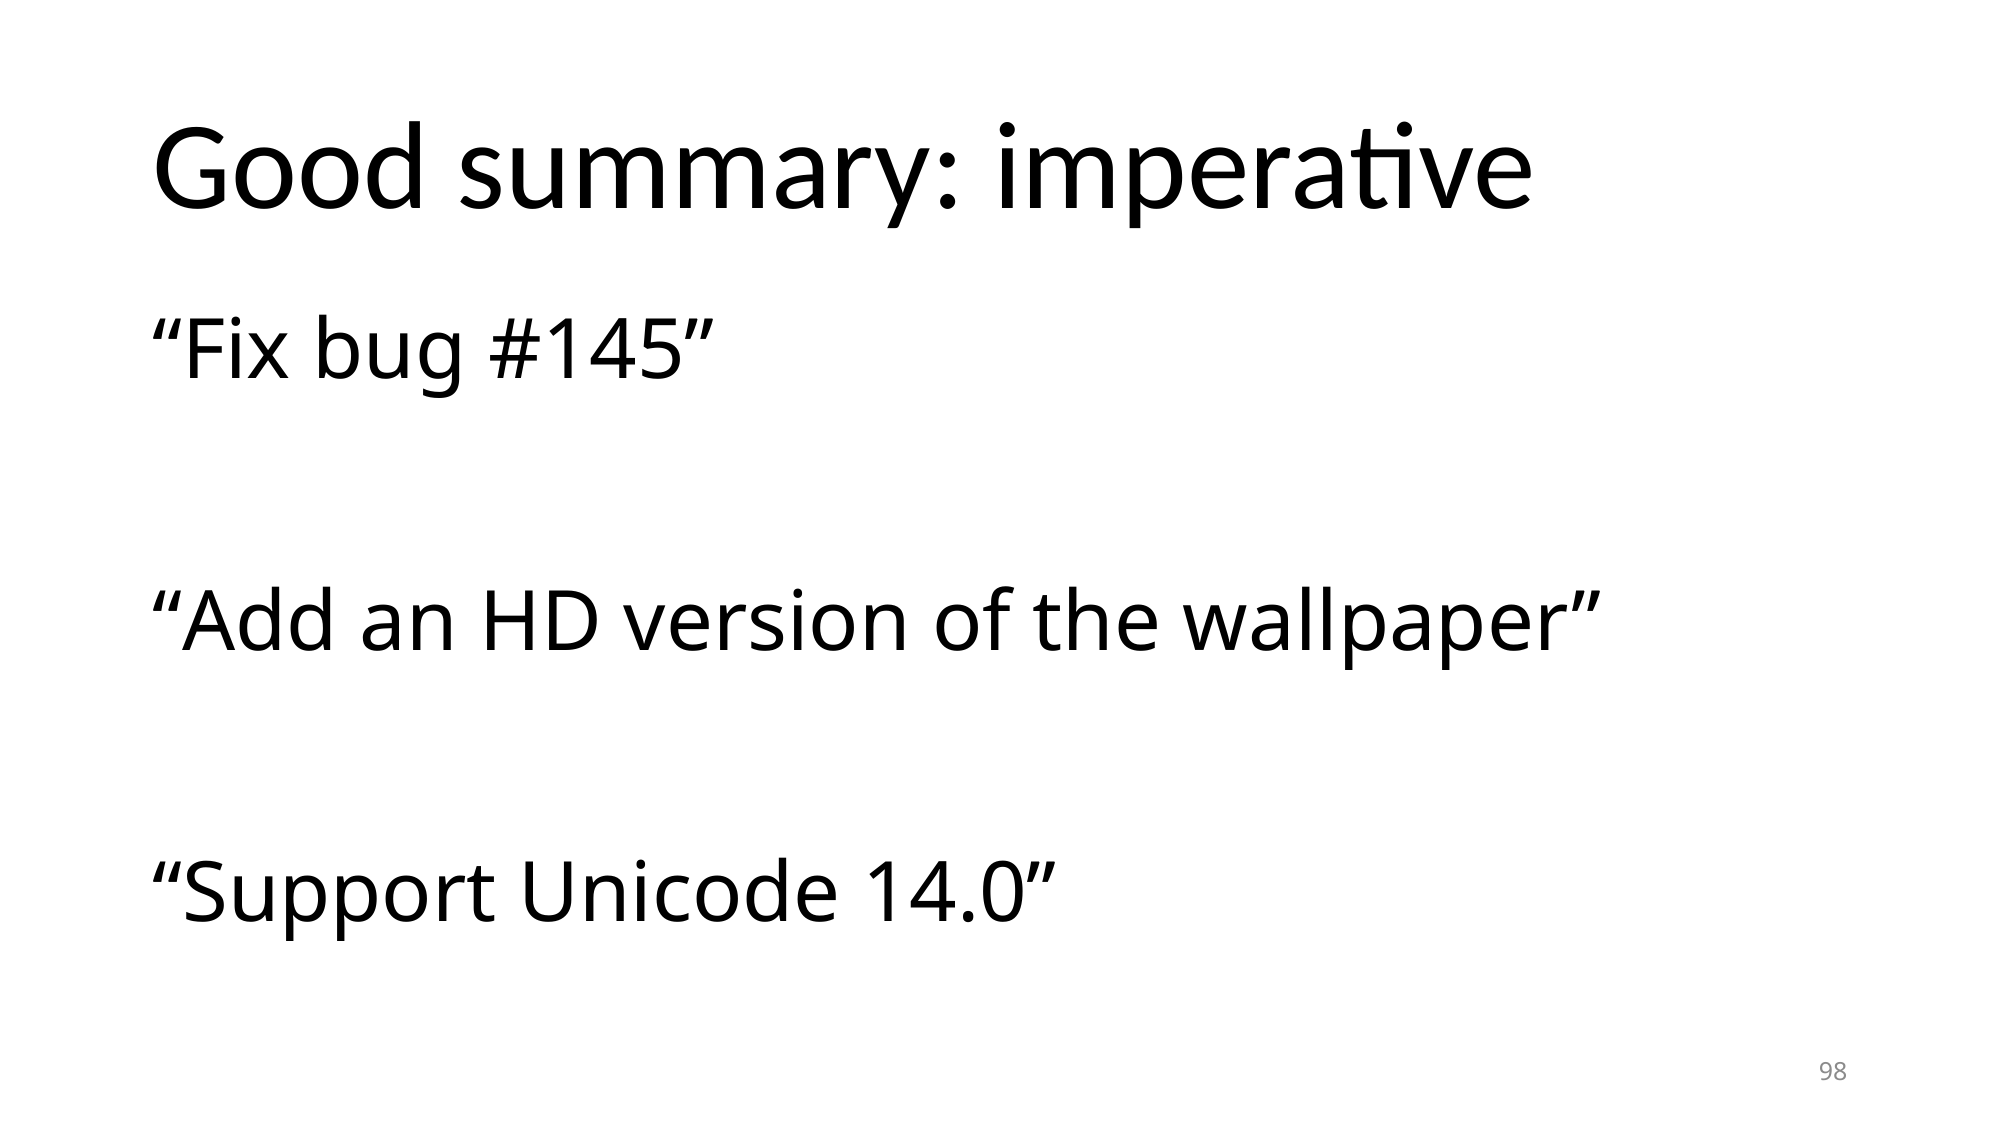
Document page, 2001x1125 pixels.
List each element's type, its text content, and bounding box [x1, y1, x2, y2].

title Good summary: imperative [137, 59, 1863, 278]
slide_number 98 [1412, 1042, 1863, 1103]
list “Fix bug #145” “Add an HD version of the wallpaper” “Support Unicode 14.0” [137, 299, 1863, 1014]
